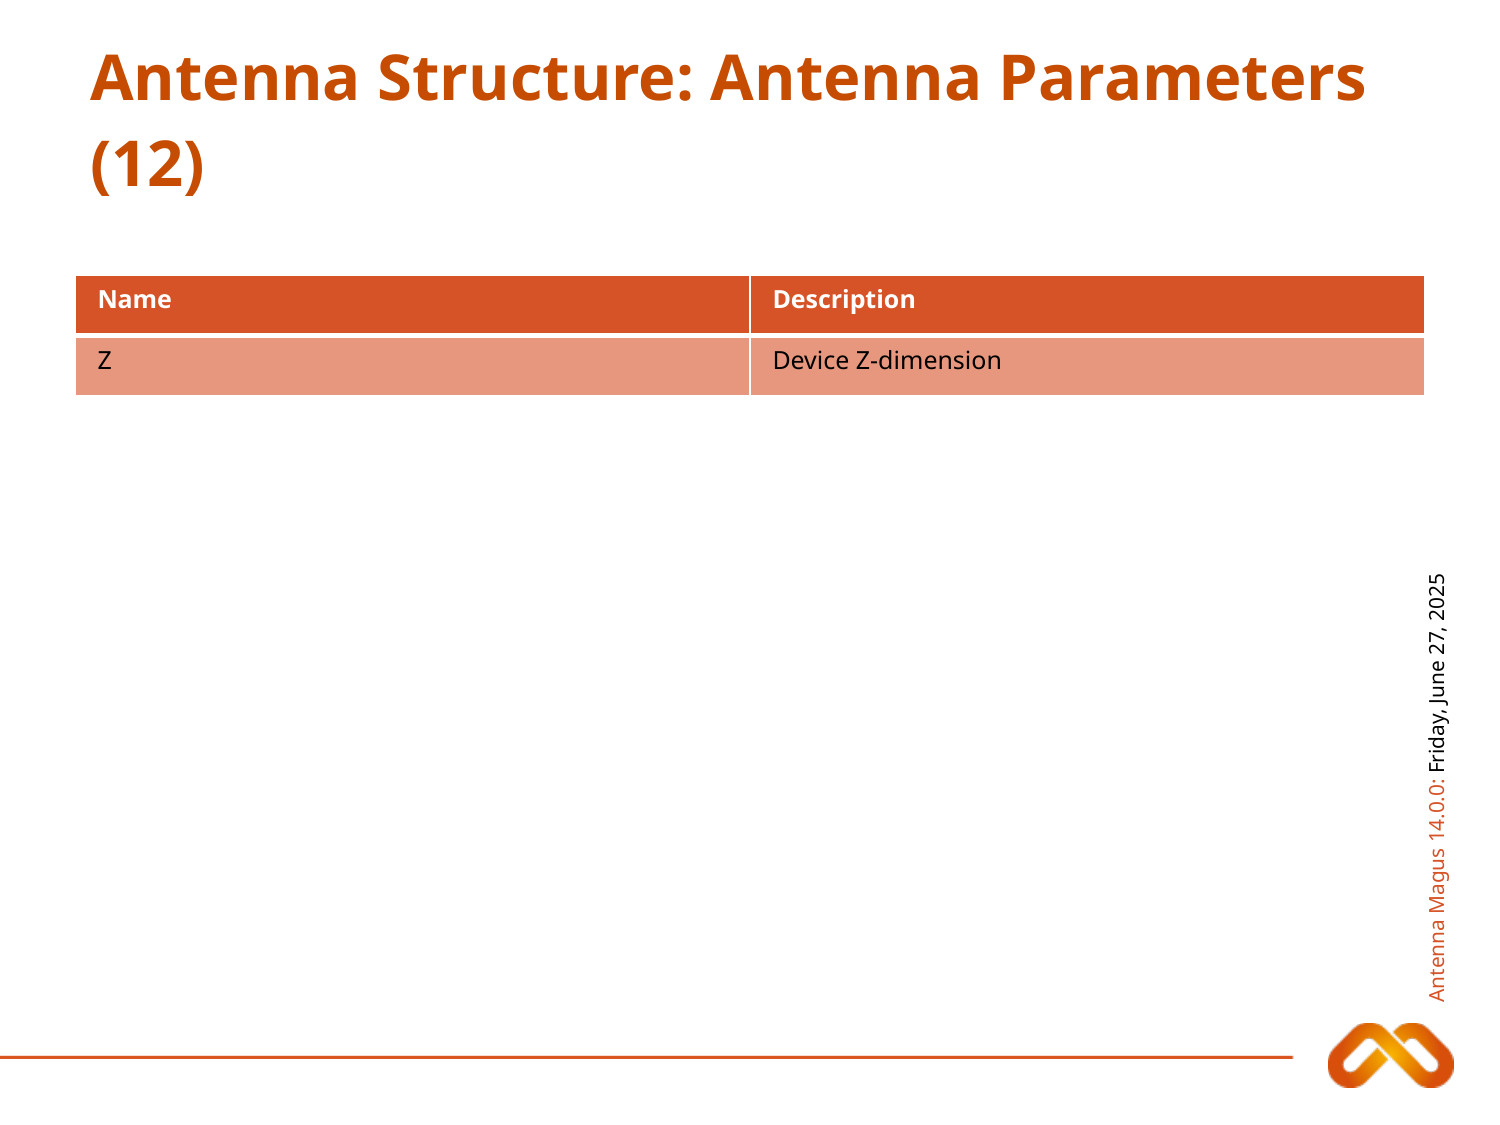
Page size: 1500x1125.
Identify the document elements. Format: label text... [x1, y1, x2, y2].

text_box [74, 224, 1425, 281]
table_cell Device Z-dimension [751, 338, 1424, 395]
table_header Description [751, 281, 1424, 333]
picture [1328, 1023, 1454, 1088]
table_cell Z [76, 338, 749, 395]
table_header Name [76, 281, 749, 333]
title Antenna Structure: Antenna Parameters (12) [74, 24, 1426, 213]
picture [0, 902, 1294, 1059]
